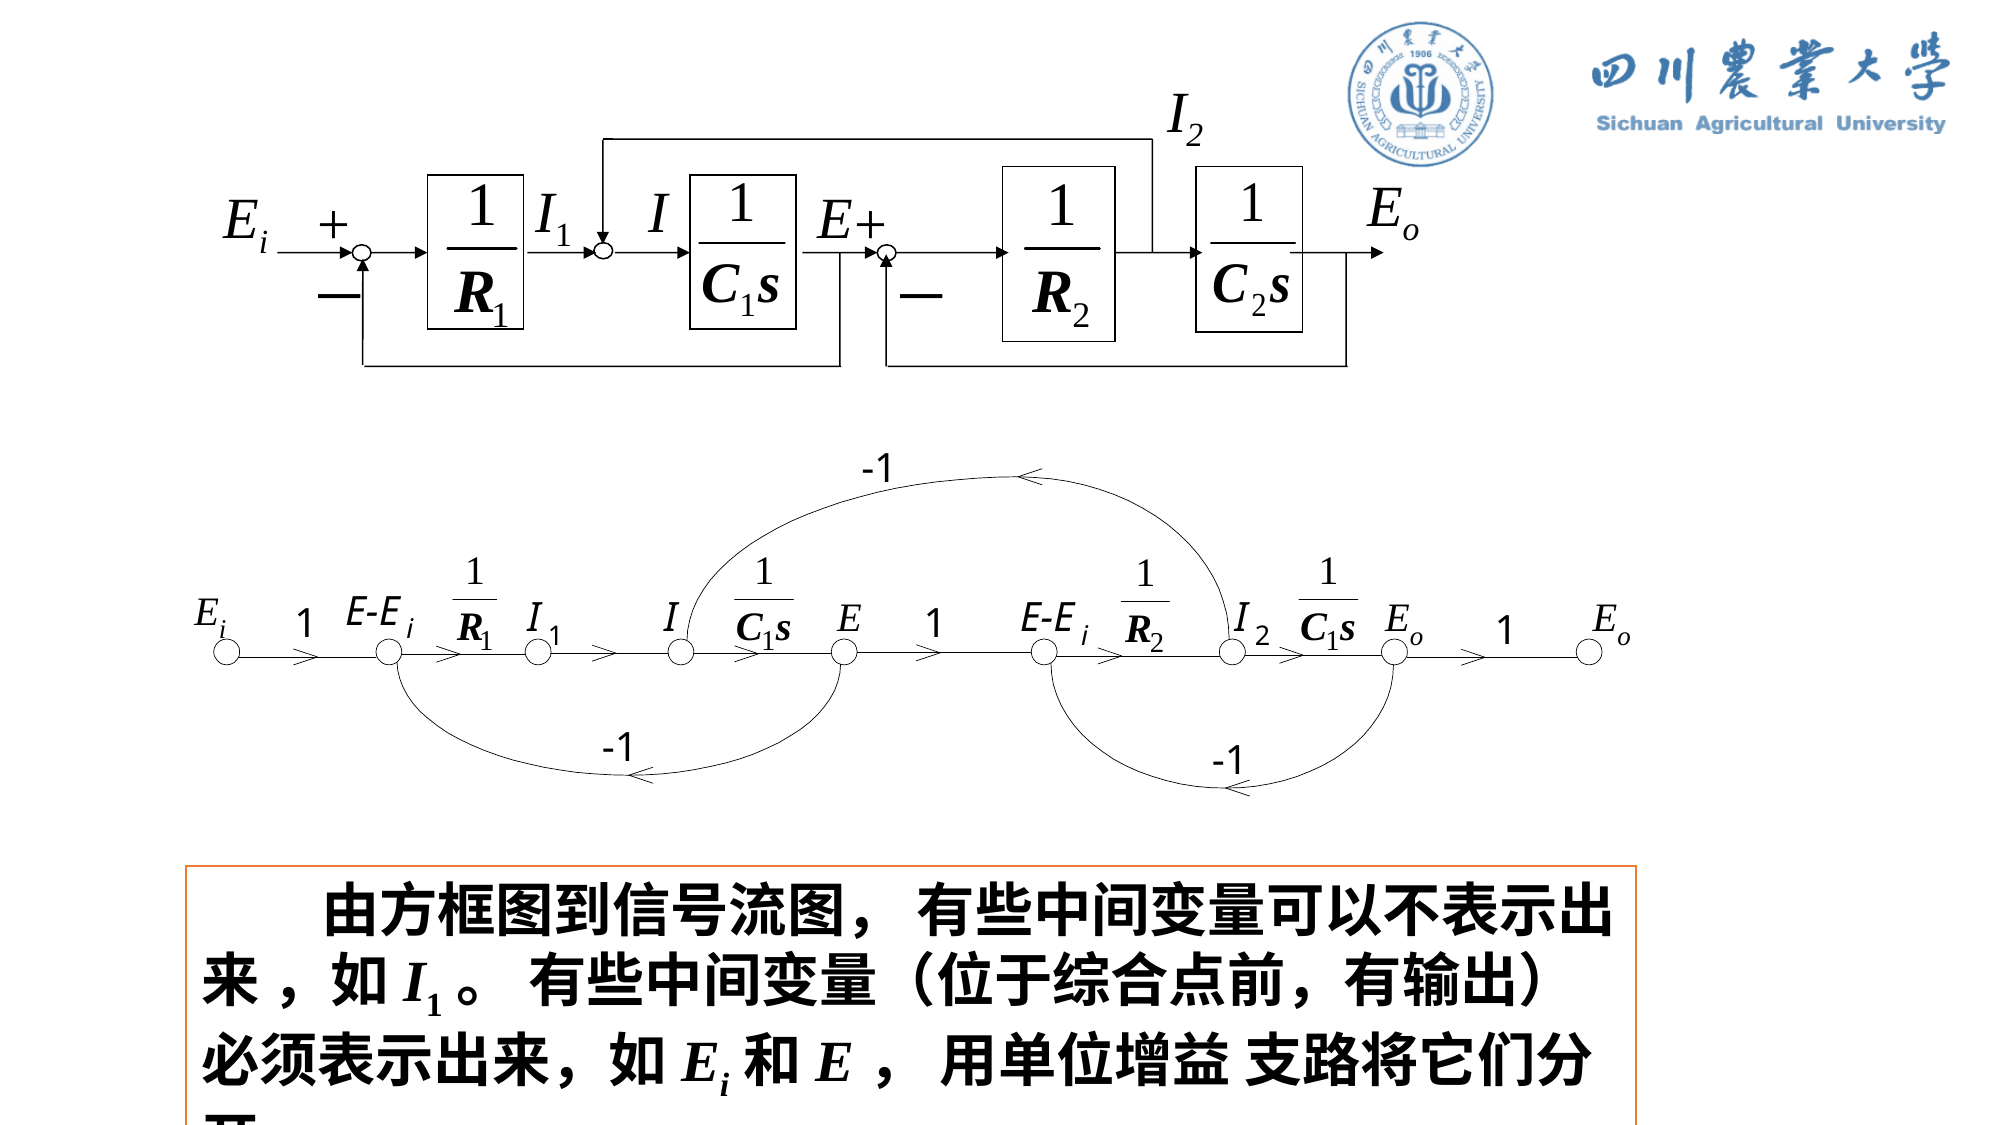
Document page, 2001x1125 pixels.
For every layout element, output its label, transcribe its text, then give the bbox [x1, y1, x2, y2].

text_box 由方框图到信号流图， 有些中间变量可以不表示出来 ，如I1。 有些中间变量（位于综合点前，有输出）必须表示出来，如Ei和E， 用单位增益 支路将它们分开。 [185, 865, 1637, 1125]
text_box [208, 66, 1465, 367]
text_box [171, 418, 1651, 826]
